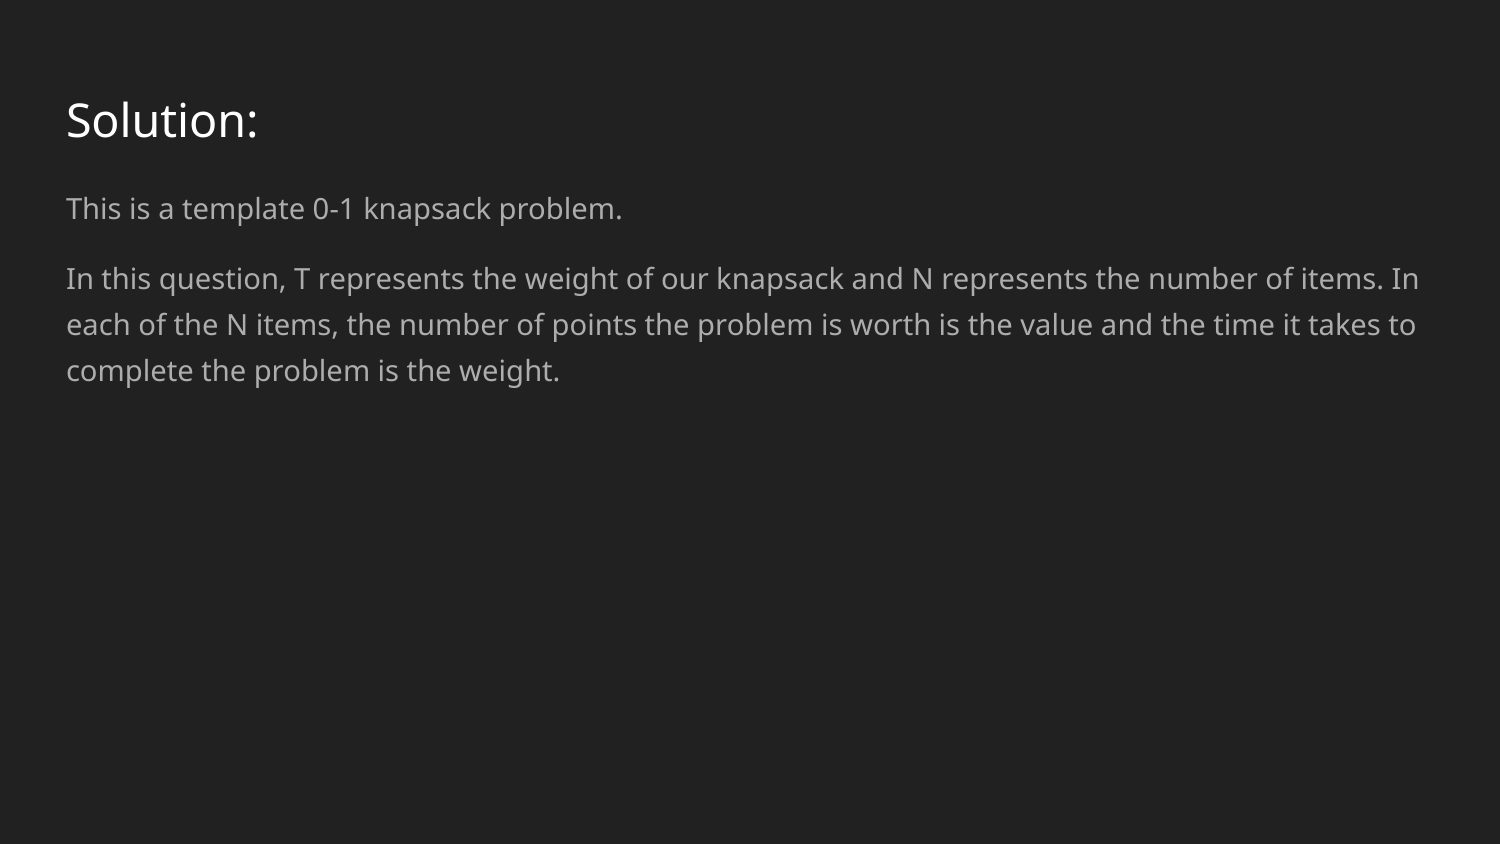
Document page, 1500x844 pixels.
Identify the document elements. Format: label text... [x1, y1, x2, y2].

list This is a template 0-1 knapsack problem. In this question, T represents the weight of our knapsack and N represents the number of items. In each of the N items, the number of points the problem is worth is the value and the time it takes to complete the problem is the weight. [51, 166, 1449, 728]
title Solution: [51, 72, 1449, 166]
